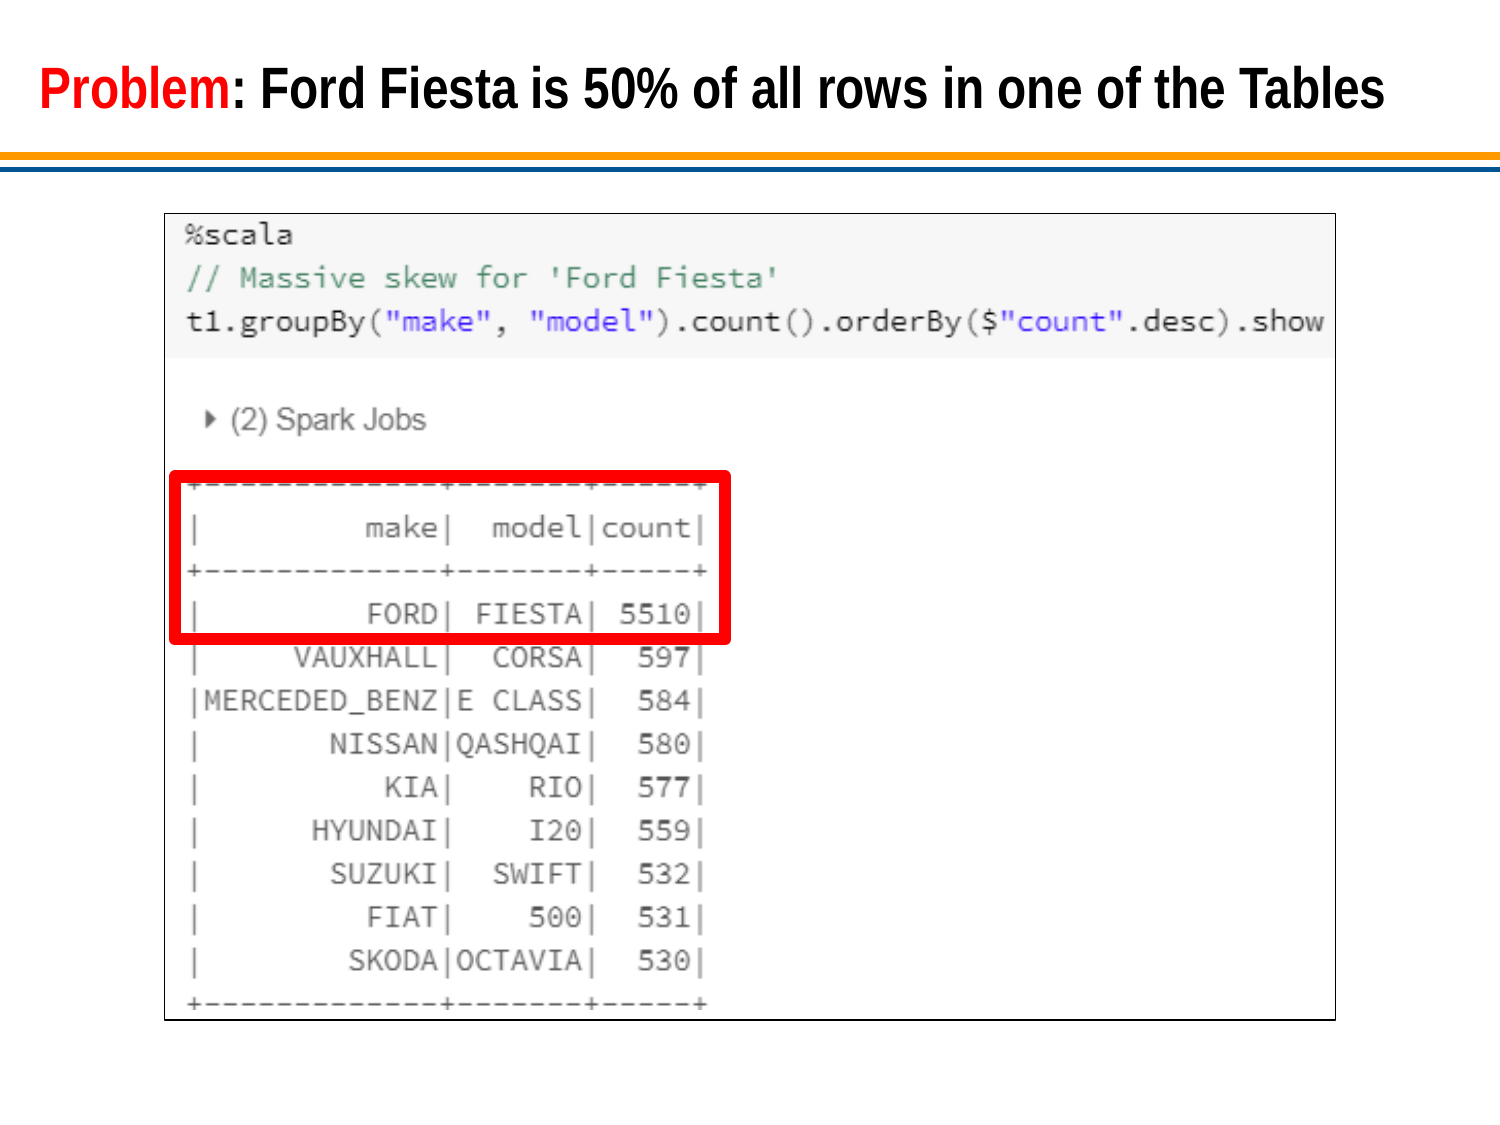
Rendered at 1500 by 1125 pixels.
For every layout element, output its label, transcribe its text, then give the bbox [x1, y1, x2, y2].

title Problem: Ford Fiesta is 50% of all rows in one of the Tables [37, 48, 1463, 239]
text_box [24, 37, 250, 124]
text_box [163, 212, 1337, 1022]
